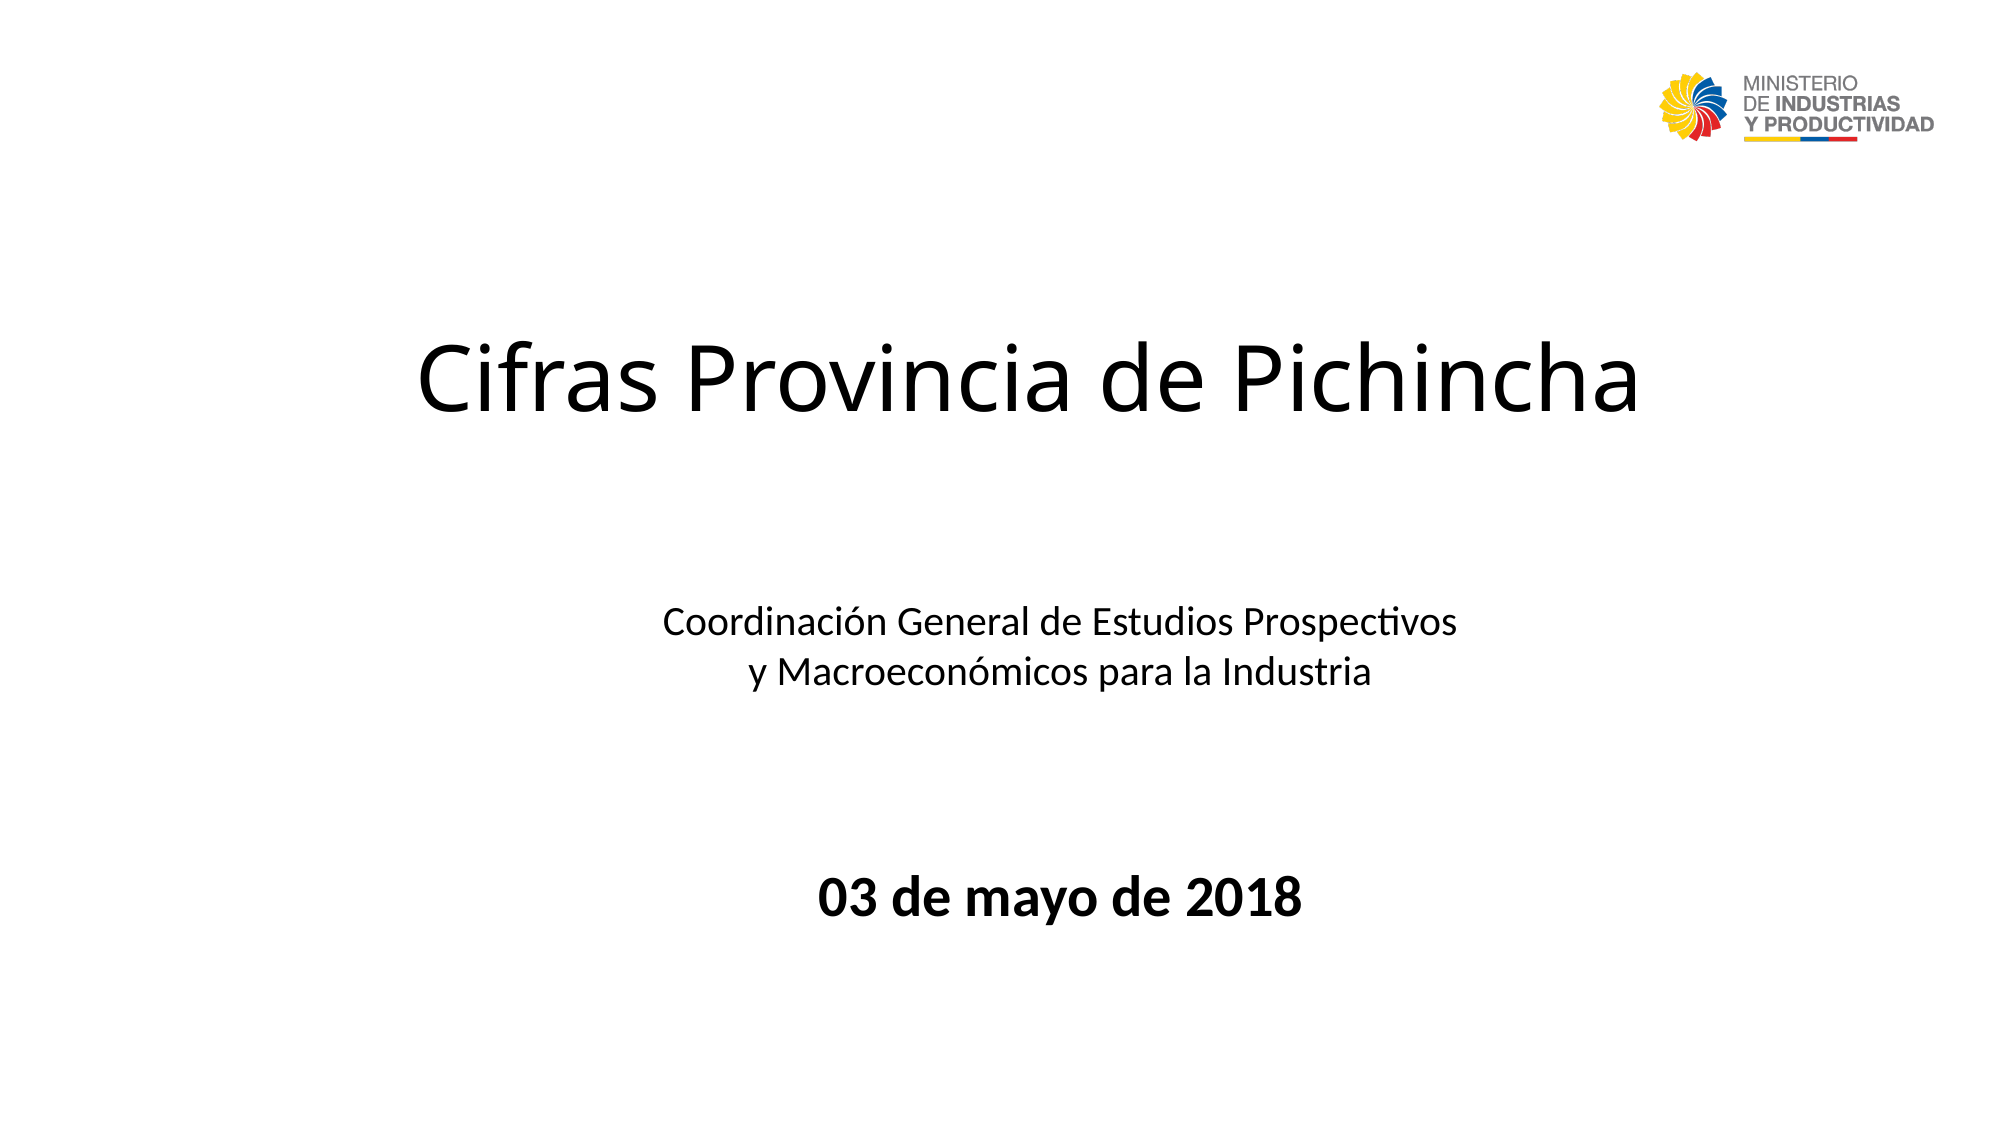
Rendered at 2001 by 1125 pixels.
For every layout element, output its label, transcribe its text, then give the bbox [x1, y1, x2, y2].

picture [1625, 38, 1967, 175]
text_box 03 de mayo de 2018 [804, 851, 1332, 936]
text_box Coordinación General de Estudios Prospectivos y Macroeconómicos para la Industria [637, 586, 1483, 702]
title Cifras Provincia de Pichincha [308, 272, 1752, 439]
